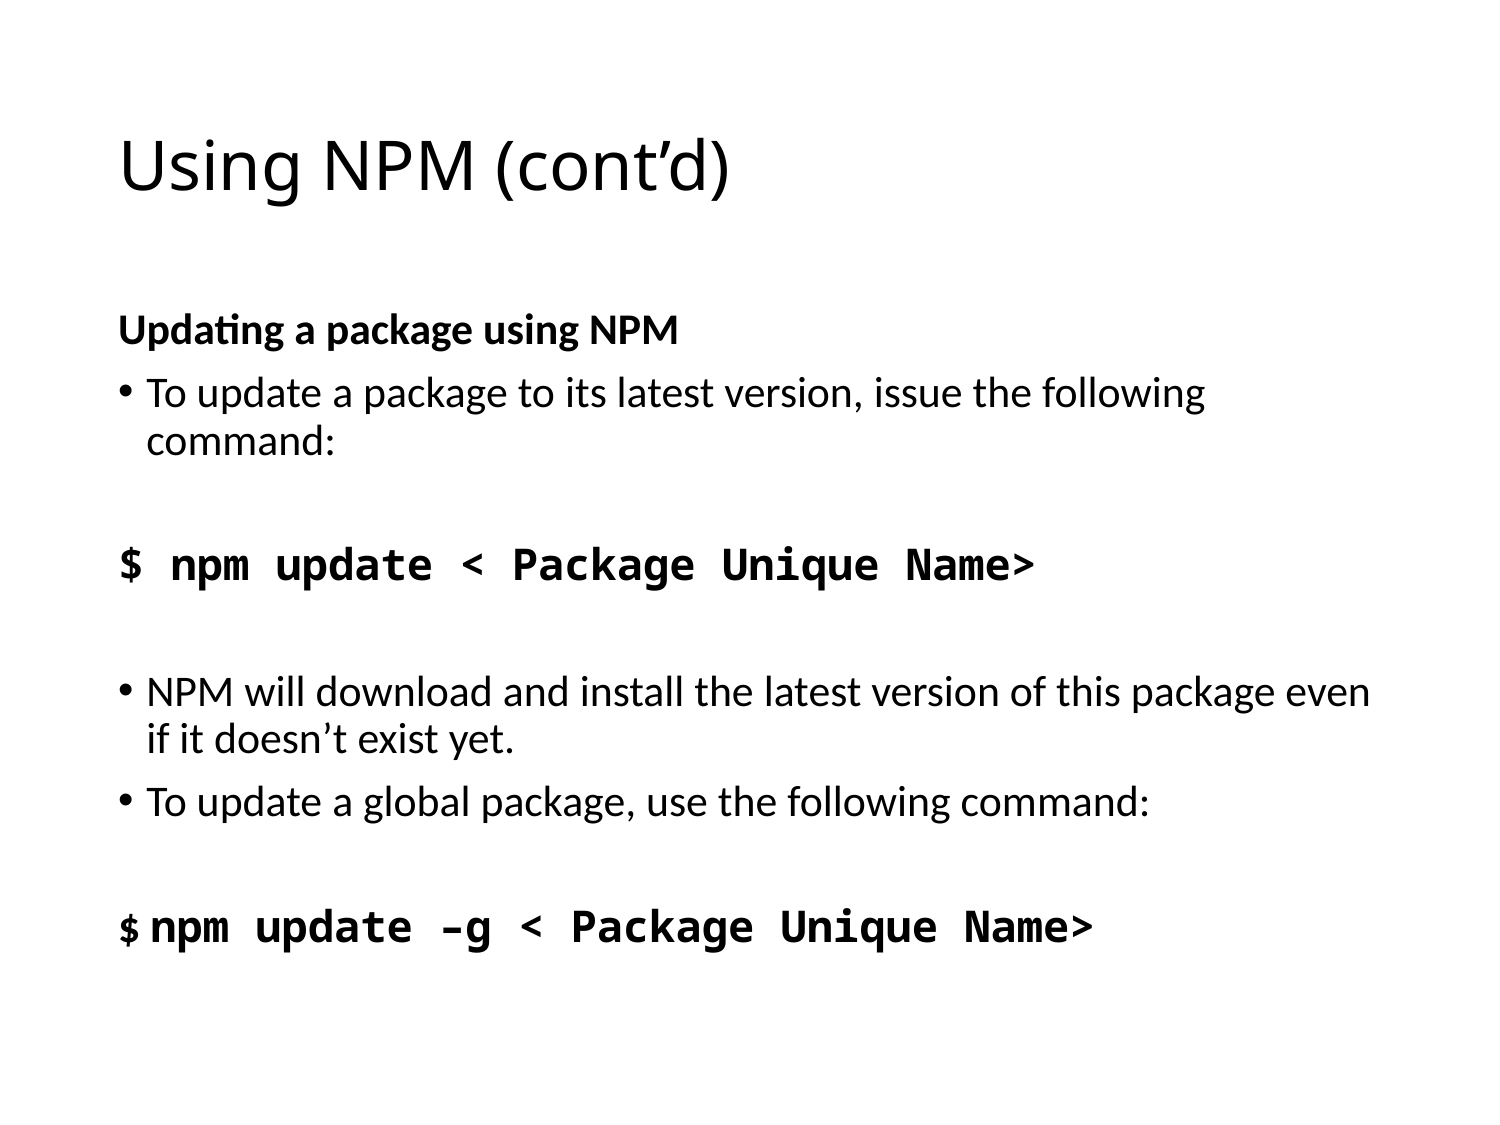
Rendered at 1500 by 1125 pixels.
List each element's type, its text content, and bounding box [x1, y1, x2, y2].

title Using NPM (cont’d) [103, 59, 1397, 278]
list Updating a package using NPM To update a package to its latest version, issue the following command: $ npm update < Package Unique Name> NPM will download and install the latest version of this package even if it doesn’t exist yet. To update a global package, use the following command: $ npm update –g < Package Unique Name> [103, 299, 1397, 1014]
